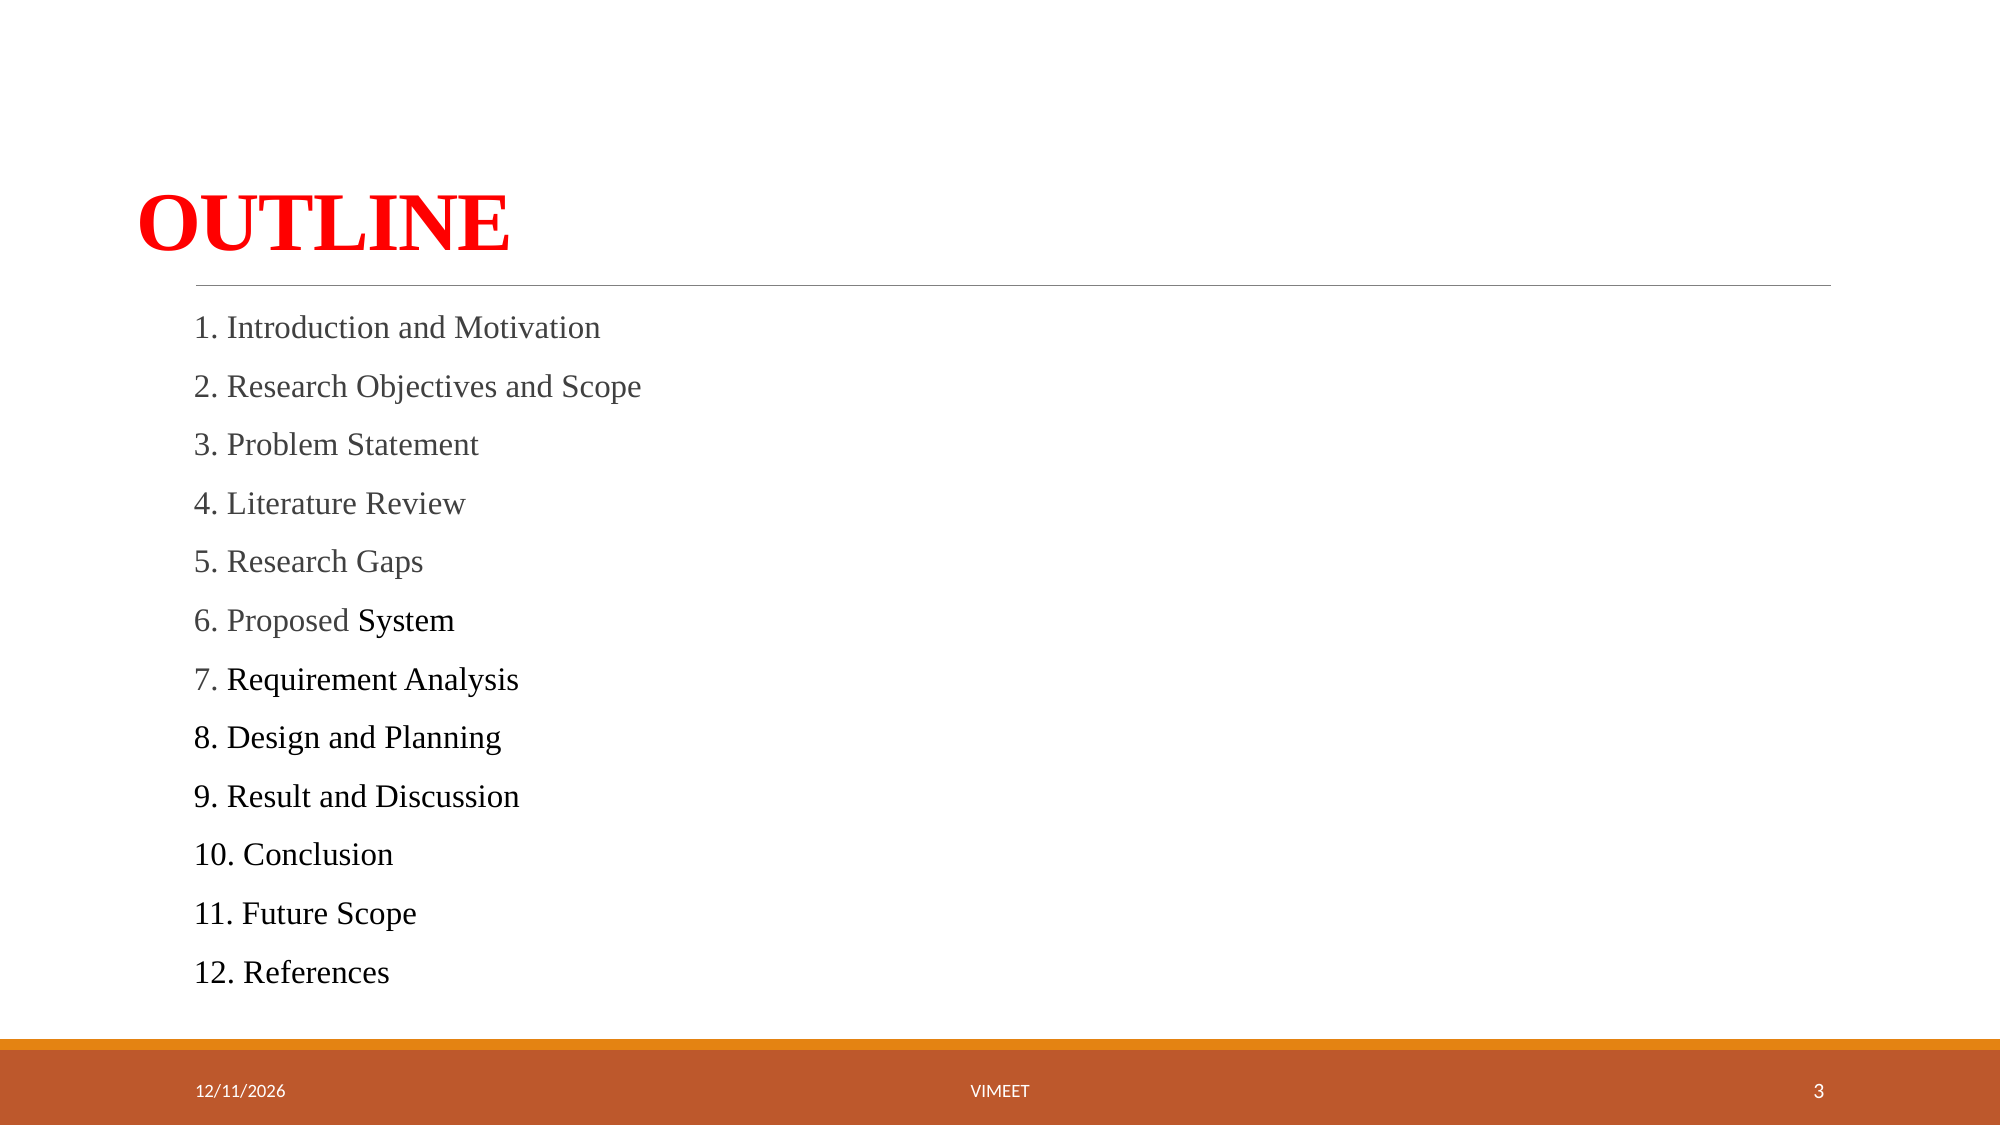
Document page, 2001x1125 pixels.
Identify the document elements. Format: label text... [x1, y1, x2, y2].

title OUTLINE [121, 37, 1772, 276]
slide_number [180, 1059, 586, 1120]
footer ViMEET [604, 1059, 1396, 1120]
list 1. Introduction and Motivation 2. Research Objectives and Scope 3. Problem Statement 4. Literature Review 5. Research Gaps 6. Proposed System 7. Requirement Analysis 8. Design and Planning 9. Result and Discussion 10. Conclusion 11. Future Scope 12. References [180, 302, 1983, 1005]
slide_number 3 [1624, 1059, 1840, 1120]
